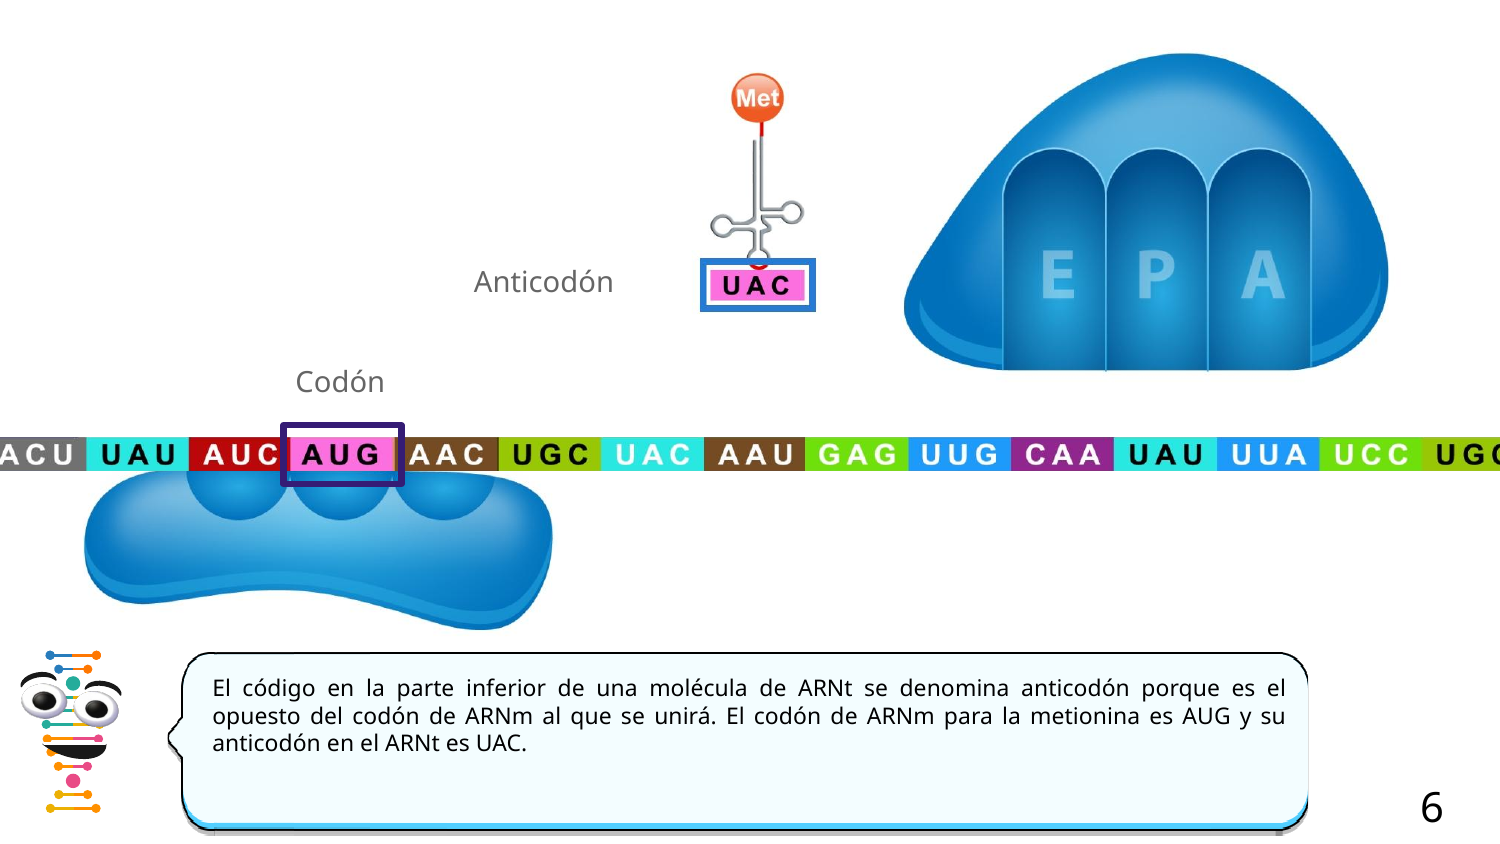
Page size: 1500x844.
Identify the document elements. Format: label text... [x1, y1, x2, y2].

picture [682, 54, 831, 320]
text_box Anticodón [337, 247, 751, 350]
text_box Codón [137, 347, 551, 434]
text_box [19, 650, 123, 814]
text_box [167, 652, 1309, 837]
picture [890, 24, 1425, 395]
text_box 6 [1373, 765, 1492, 825]
picture [0, 437, 1500, 643]
